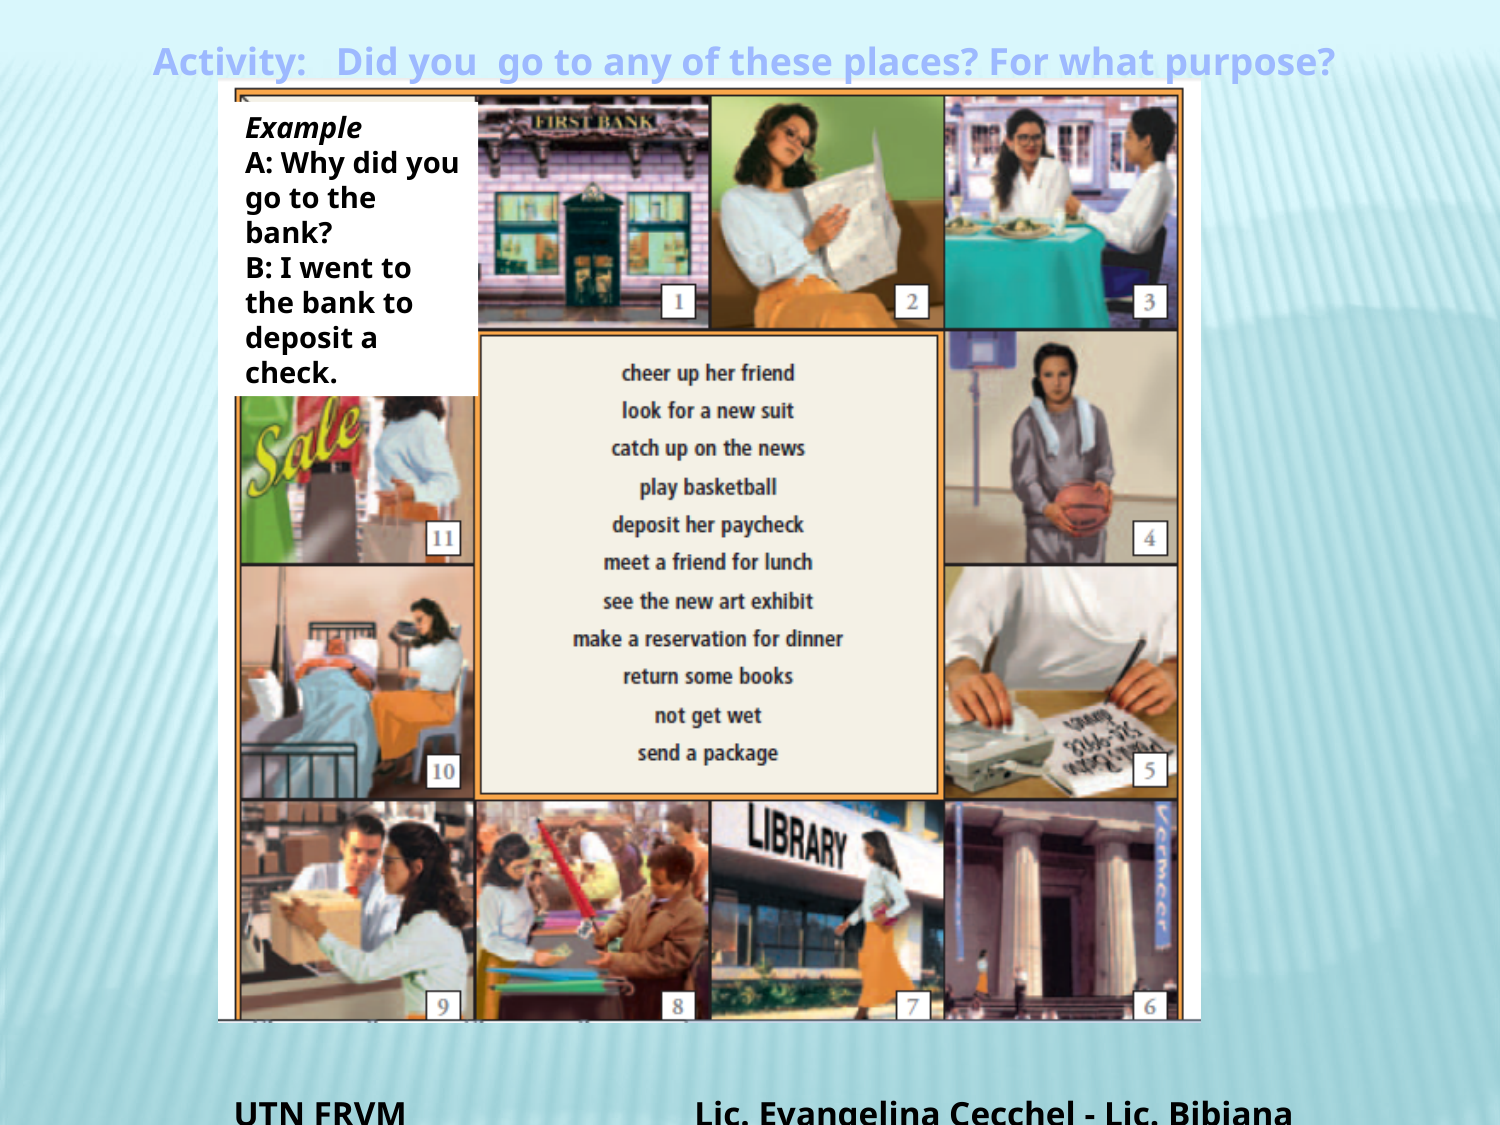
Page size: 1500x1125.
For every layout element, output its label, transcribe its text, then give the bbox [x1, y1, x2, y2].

picture [218, 77, 1201, 1024]
text_box Activity: Did you go to any of these places? For what purpose? [0, 30, 1500, 91]
text_box UTN FRVM Lic. Evangelina Cecchel - Lic. Bibiana Fernandez [218, 1085, 1329, 1125]
